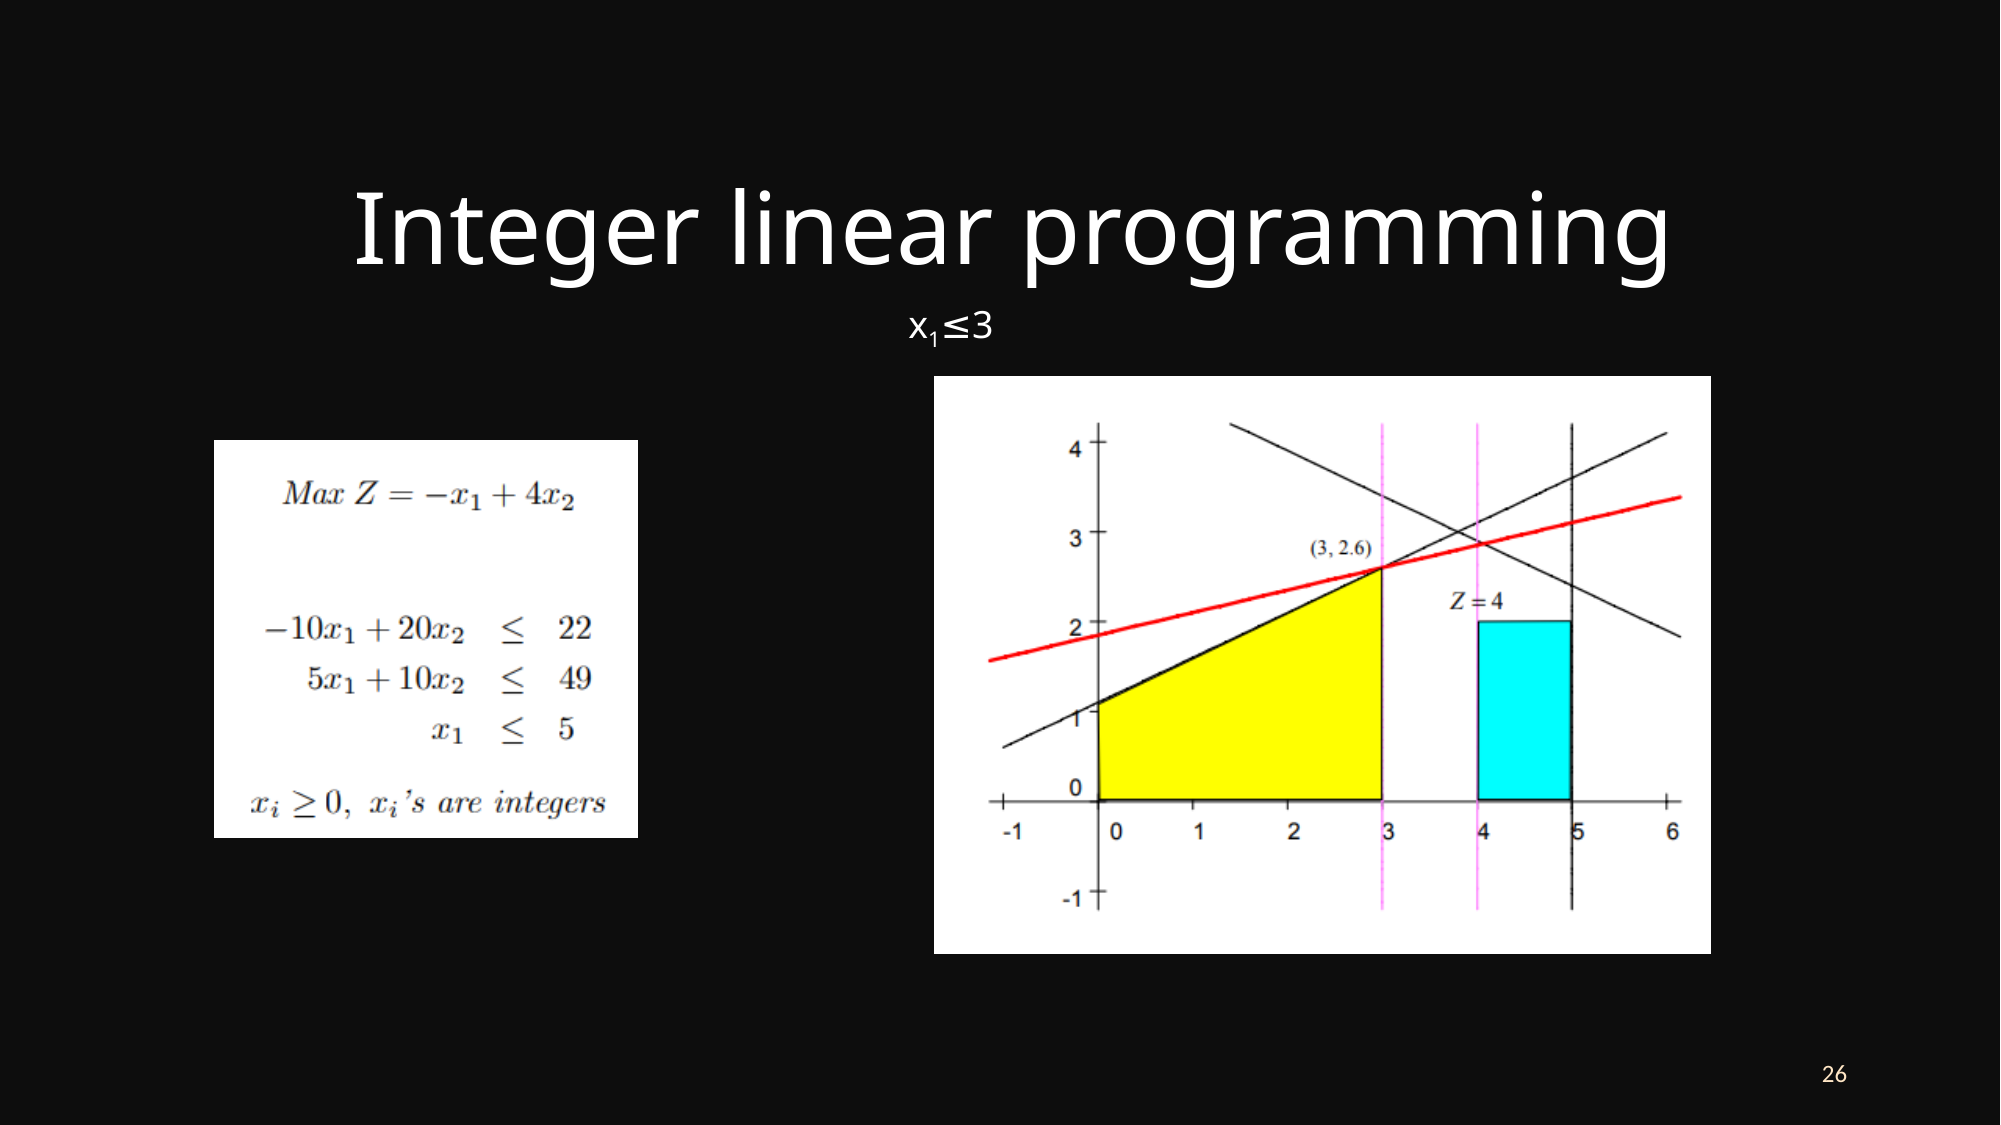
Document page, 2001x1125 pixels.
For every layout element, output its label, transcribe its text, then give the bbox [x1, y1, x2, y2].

text_box x1≤3 [833, 293, 1069, 360]
text_box Integer linear programming [214, 153, 1814, 292]
picture [214, 440, 638, 838]
picture [933, 376, 1711, 954]
slide_number 26 [1412, 1042, 1863, 1103]
